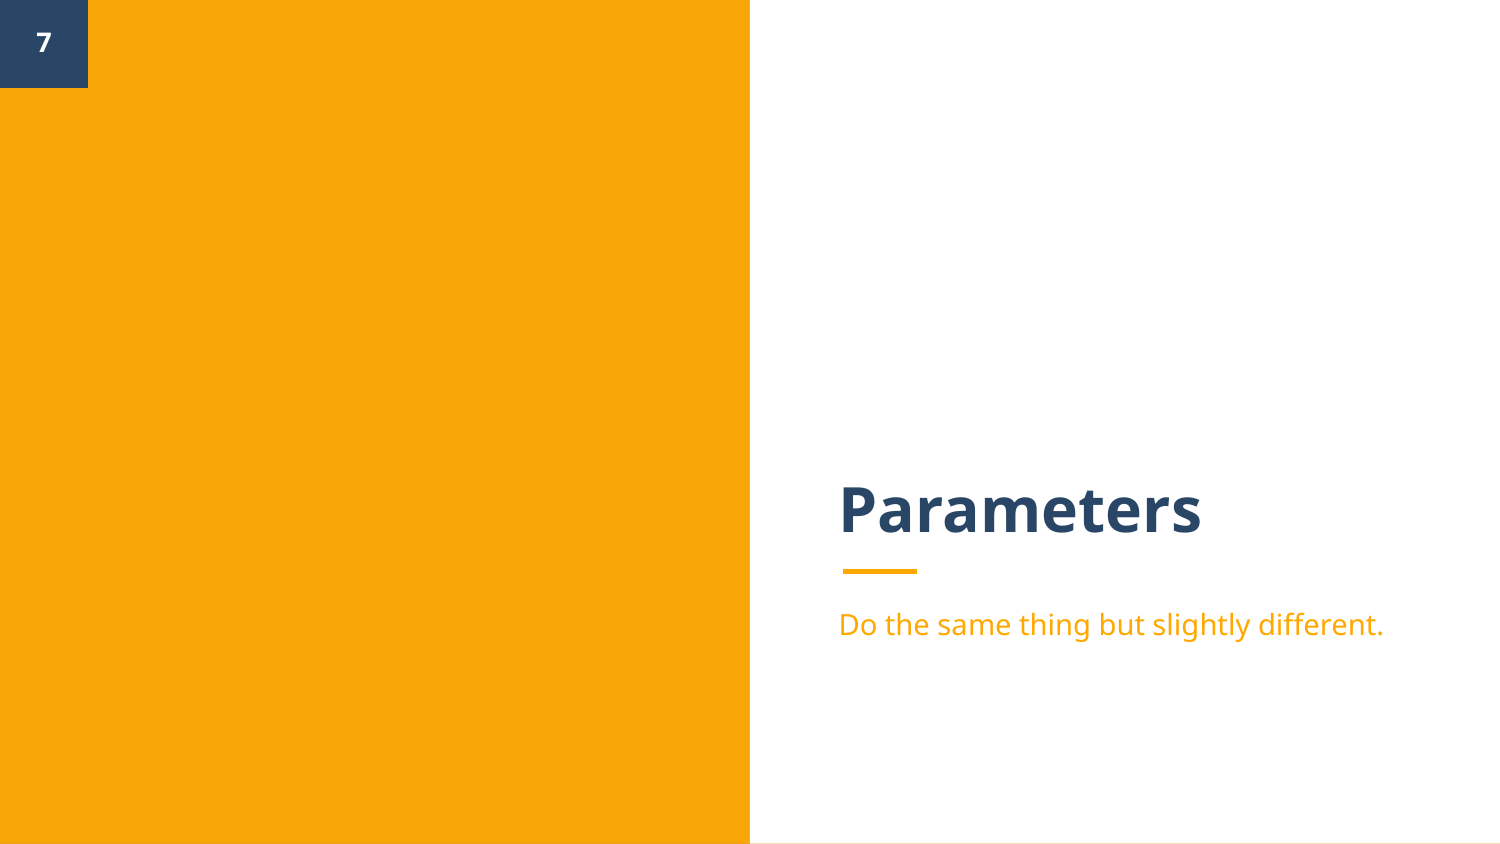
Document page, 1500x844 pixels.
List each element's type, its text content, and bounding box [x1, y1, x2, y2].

slide_number ‹#› [0, 0, 88, 88]
title Parameters [823, 369, 1427, 560]
subtitle Do the same thing but slightly different. [823, 590, 1427, 713]
